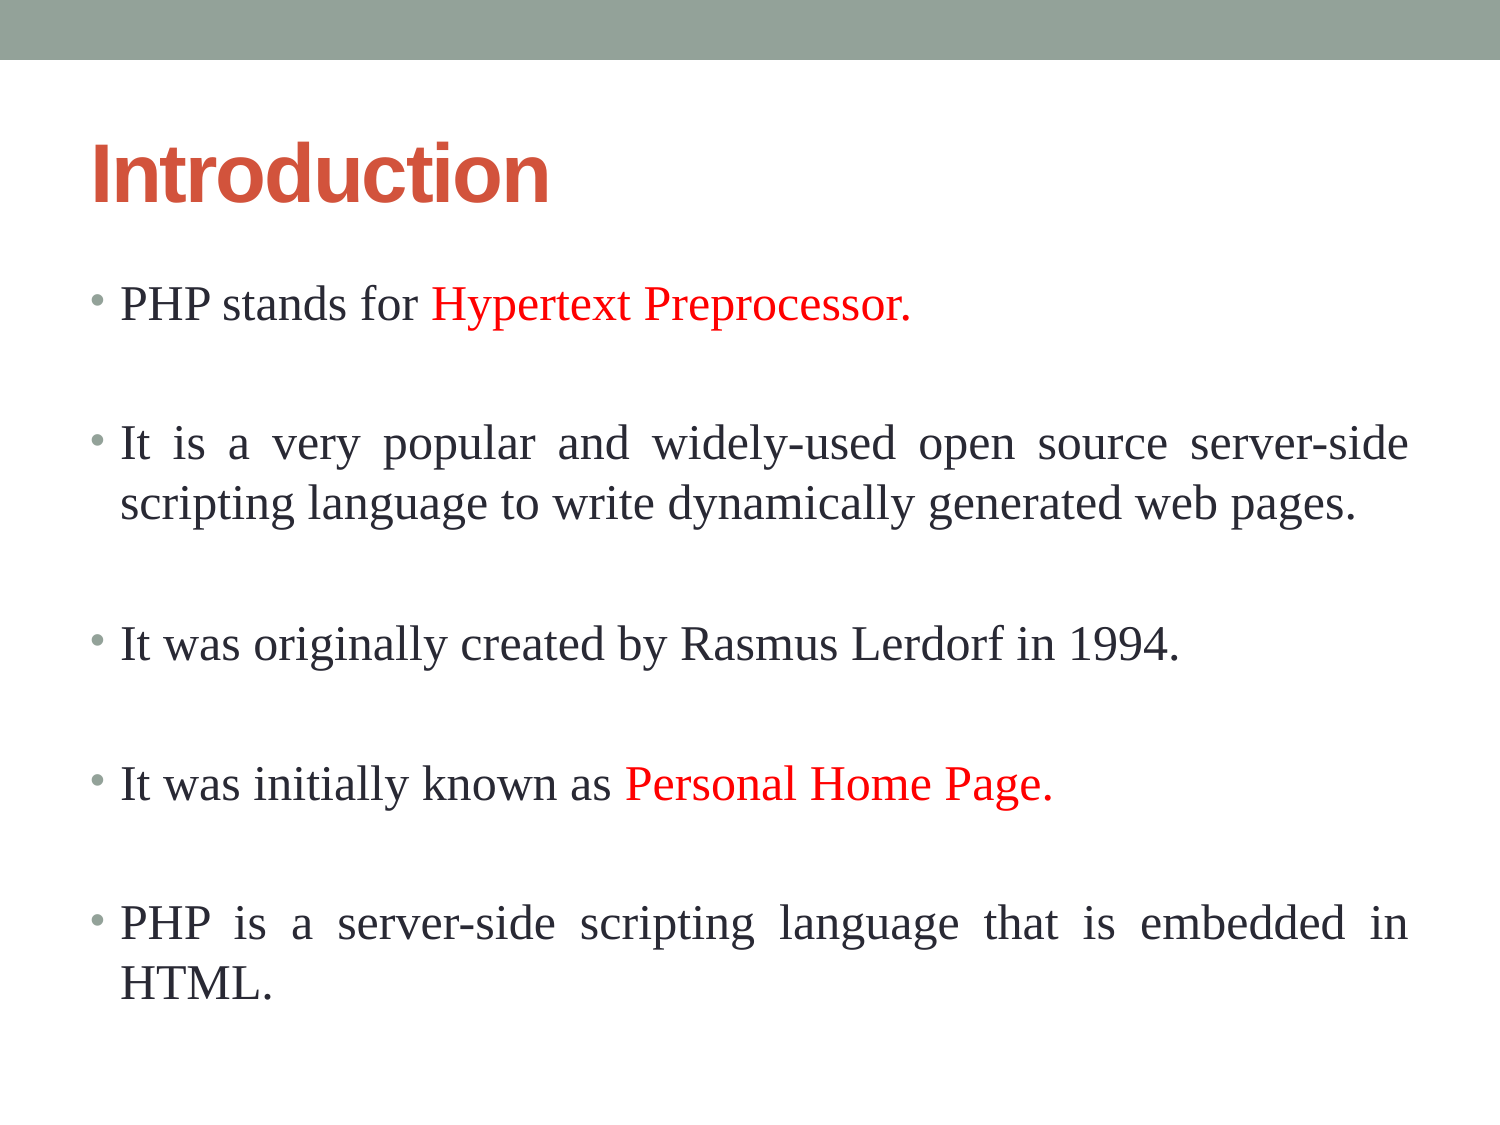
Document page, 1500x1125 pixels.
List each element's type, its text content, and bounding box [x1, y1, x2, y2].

title Introduction [75, 87, 1425, 250]
list PHP stands for Hypertext Preprocessor. It is a very popular and widely-used open source server-side scripting language to write dynamically generated web pages. It was originally created by Rasmus Lerdorf in 1994. It was initially known as Personal Home Page. PHP is a server-side scripting language that is embedded in HTML. [75, 262, 1425, 1063]
